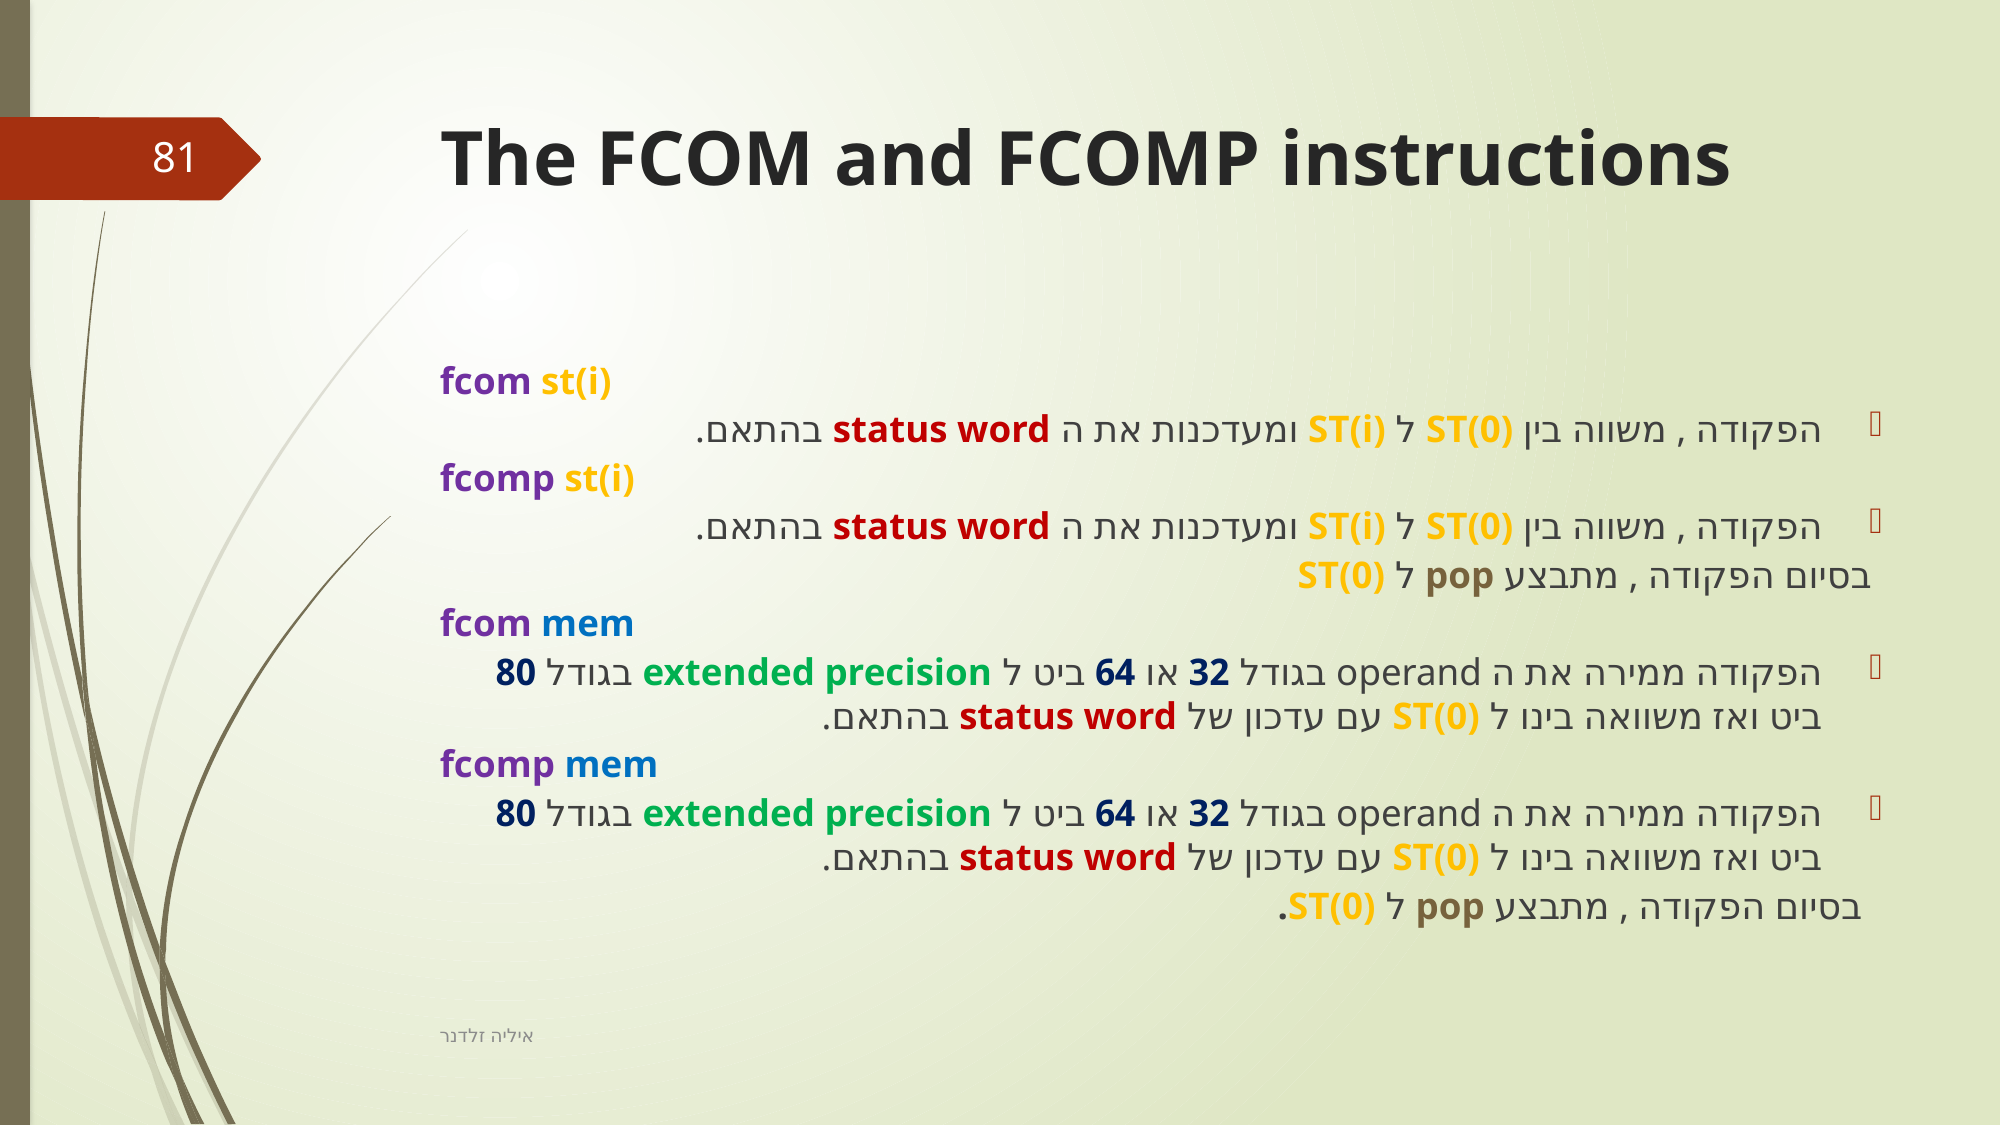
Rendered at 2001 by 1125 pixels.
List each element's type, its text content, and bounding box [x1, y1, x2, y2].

list fcom st(i) הפקודה , משווה בין ST(0) ל ST(i) ומעדכנות את ה status word בהתאם. fcomp st(i) הפקודה , משווה בין ST(0) ל ST(i) ומעדכנות את ה status word בהתאם. בסיום הפקודה , מתבצע pop ל ST(0) fcom mem הפקודה ממירה את ה operand בגודל 32 או 64 ביט ל extended precision בגודל 80 ביט ואז משוואה בינו ל ST(0) עם עדכון של status word בהתאם. fcomp mem הפקודה ממירה את ה operand בגודל 32 או 64 ביט ל extended precision בגודל 80 ביט ואז משוואה בינו ל ST(0) עם עדכון של status word בהתאם. בסיום הפקודה , מתבצע pop ל ST(0). [424, 350, 1888, 970]
title The FCOM and FCOMP instructions [425, 102, 1888, 313]
slide_number 81 [87, 129, 216, 190]
footer איליה זלדנר [424, 1006, 1675, 1067]
